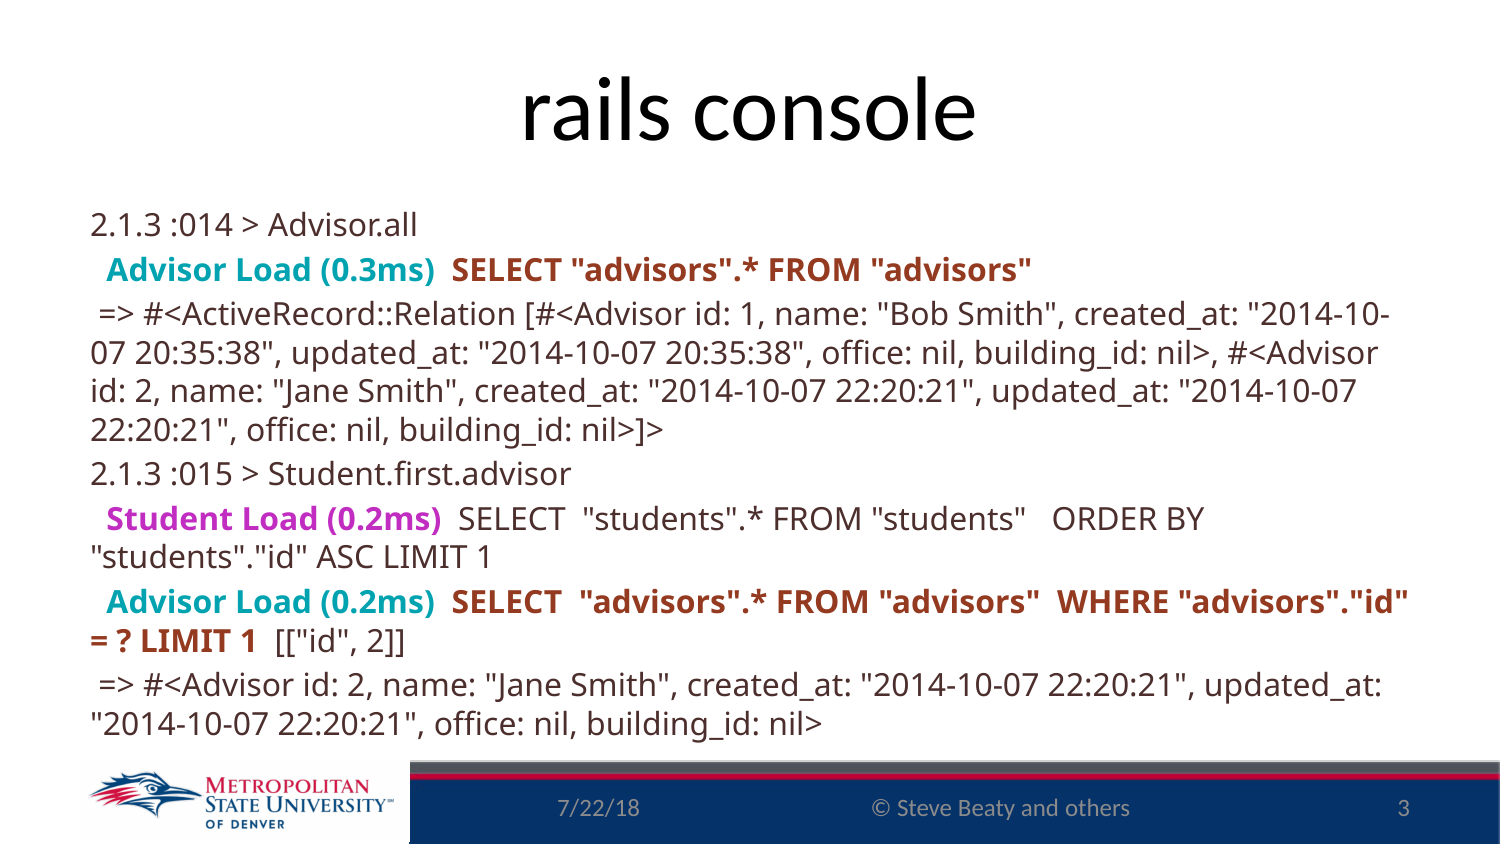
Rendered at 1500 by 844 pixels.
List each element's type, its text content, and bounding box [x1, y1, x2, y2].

list 2.1.3 :014 > Advisor.all Advisor Load (0.3ms) SELECT "advisors".* FROM "advisors" => #<ActiveRecord::Relation [#<Advisor id: 1, name: "Bob Smith", created_at: "2014-10-07 20:35:38", updated_at: "2014-10-07 20:35:38", office: nil, building_id: nil>, #<Advisor id: 2, name: "Jane Smith", created_at: "2014-10-07 22:20:21", updated_at: "2014-10-07 22:20:21", office: nil, building_id: nil>]> 2.1.3 :015 > Student.first.advisor Student Load (0.2ms) SELECT "students".* FROM "students" ORDER BY "students"."id" ASC LIMIT 1 Advisor Load (0.2ms) SELECT "advisors".* FROM "advisors" WHERE "advisors"."id" = ? LIMIT 1 [["id", 2]] => #<Advisor id: 2, name: "Jane Smith", created_at: "2014-10-07 22:20:21", updated_at: "2014-10-07 22:20:21", office: nil, building_id: nil> [75, 196, 1425, 754]
footer © Steve Beaty and others [729, 776, 1272, 837]
slide_number 3 [1316, 776, 1425, 837]
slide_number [542, 776, 686, 836]
title rails console [75, 33, 1425, 175]
picture [79, 759, 1500, 844]
